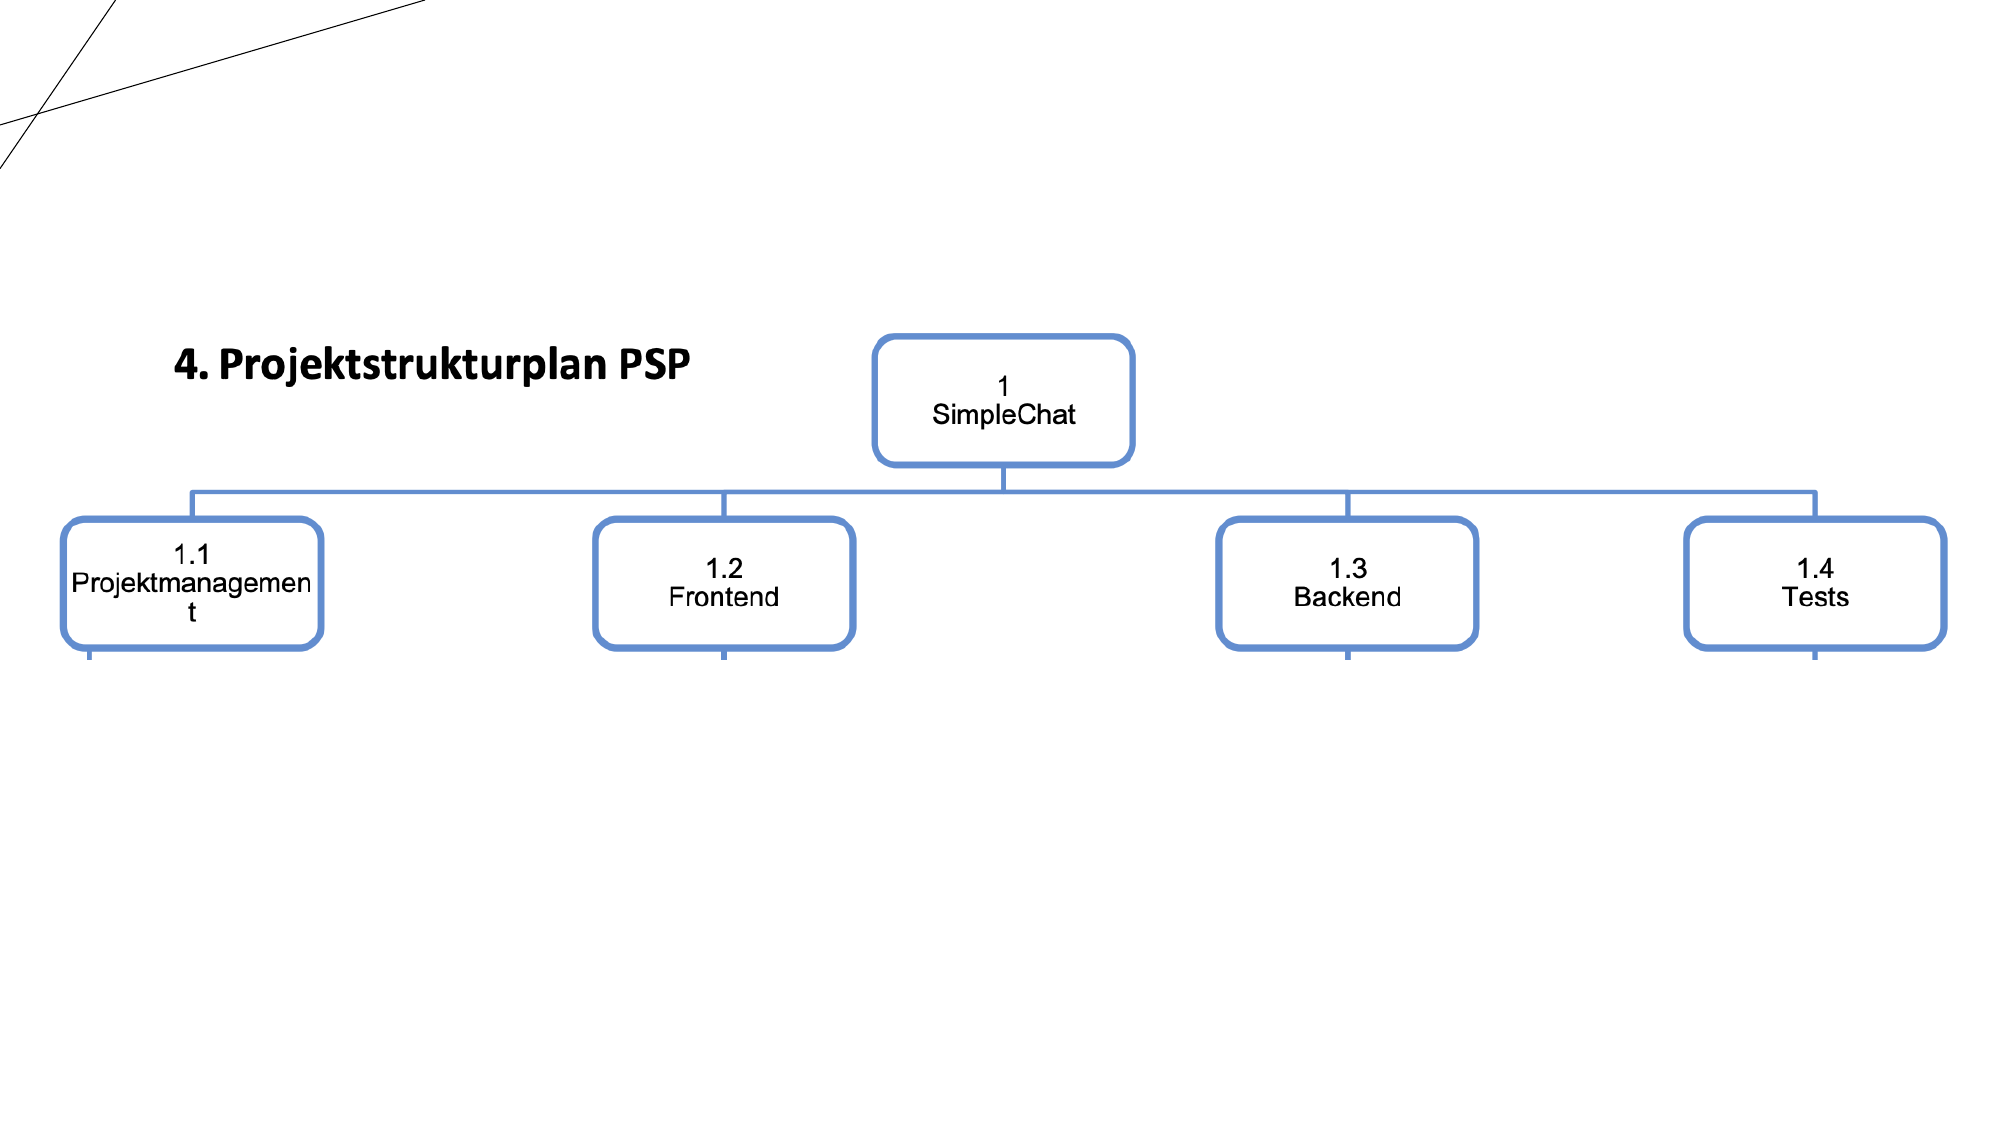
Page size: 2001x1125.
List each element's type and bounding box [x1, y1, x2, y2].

picture [7, 302, 2000, 660]
